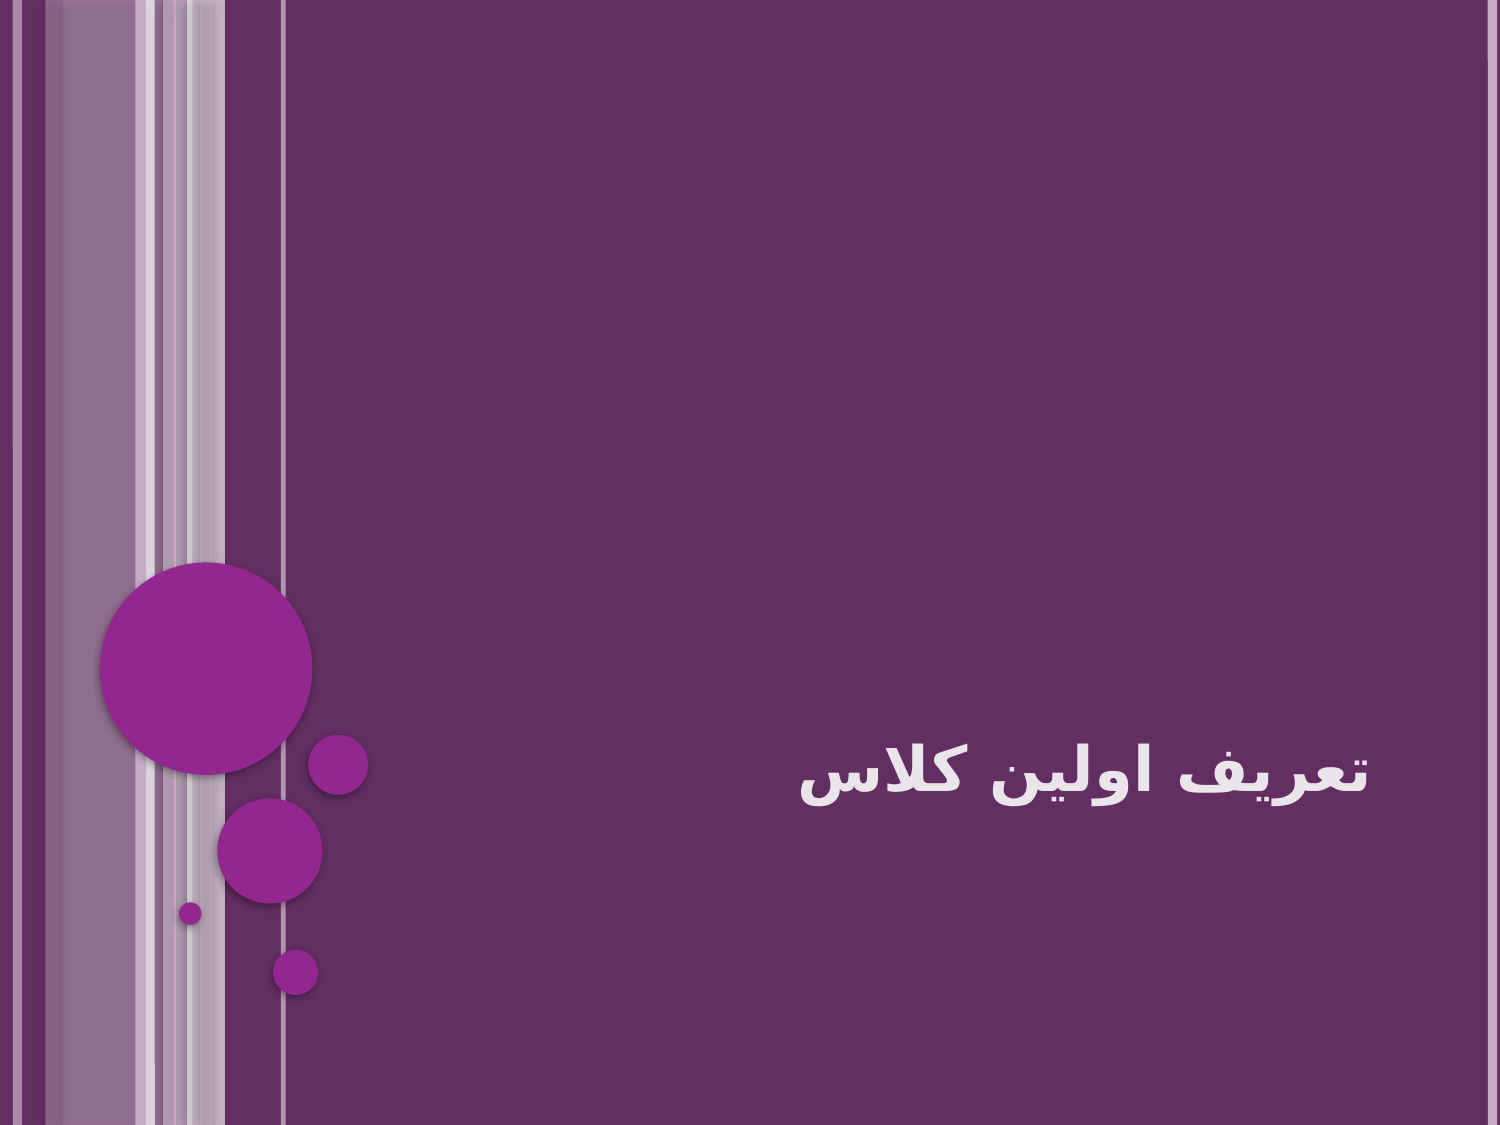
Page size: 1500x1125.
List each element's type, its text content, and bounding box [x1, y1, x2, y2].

title تعریف اولین کلاس [375, 474, 1388, 812]
